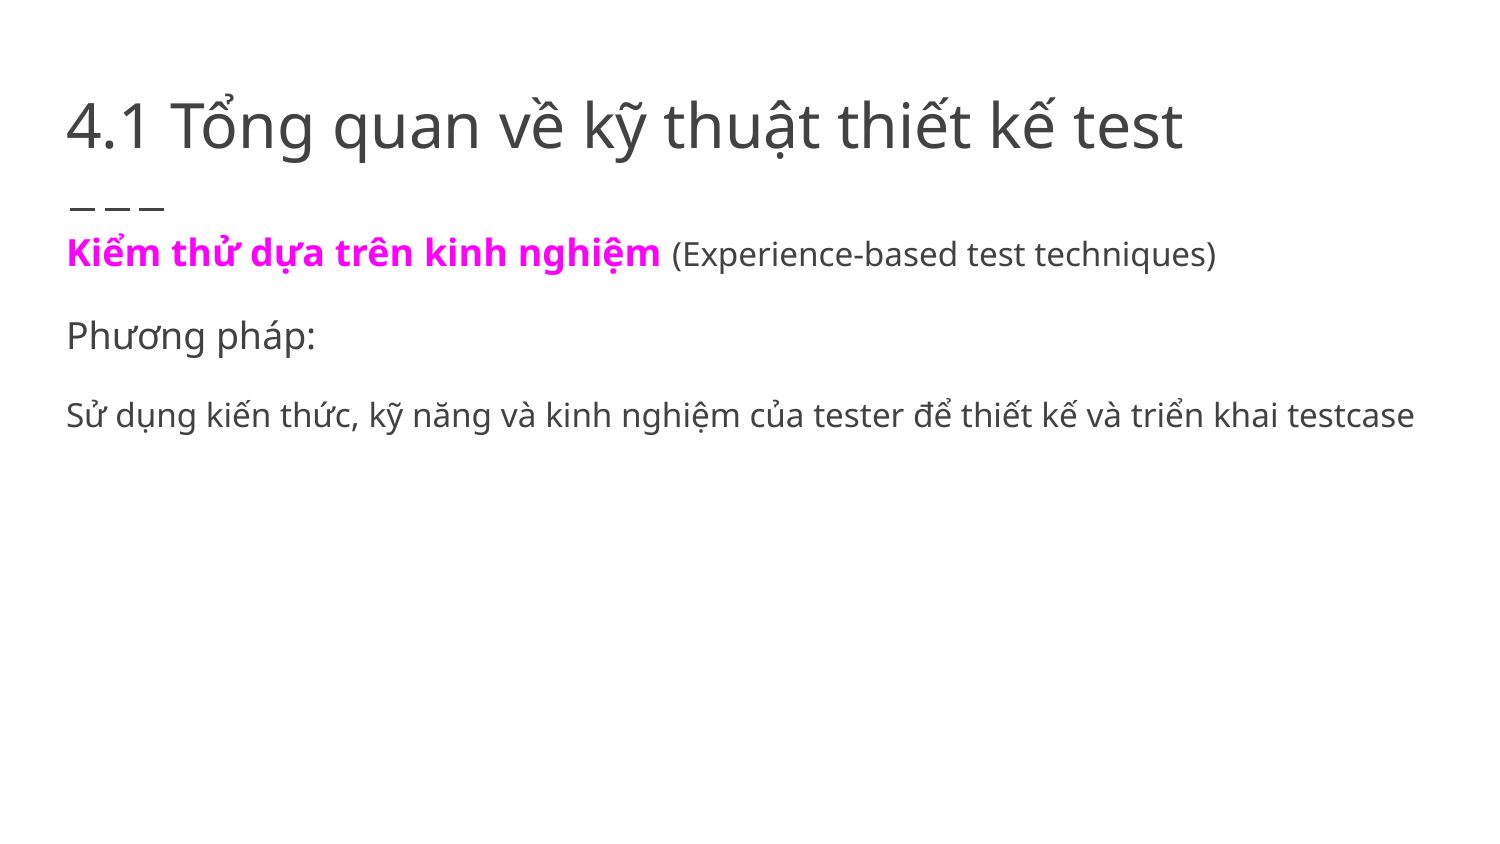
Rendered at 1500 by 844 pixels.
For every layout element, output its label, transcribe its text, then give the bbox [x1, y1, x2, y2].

list Kiểm thử dựa trên kinh nghiệm (Experience-based test techniques) Phương pháp: Sử dụng kiến thức, kỹ năng và kinh nghiệm của tester để thiết kế và triển khai testcase [51, 203, 1492, 815]
title 4.1 Tổng quan về kỹ thuật thiết kế test [51, 61, 1449, 182]
